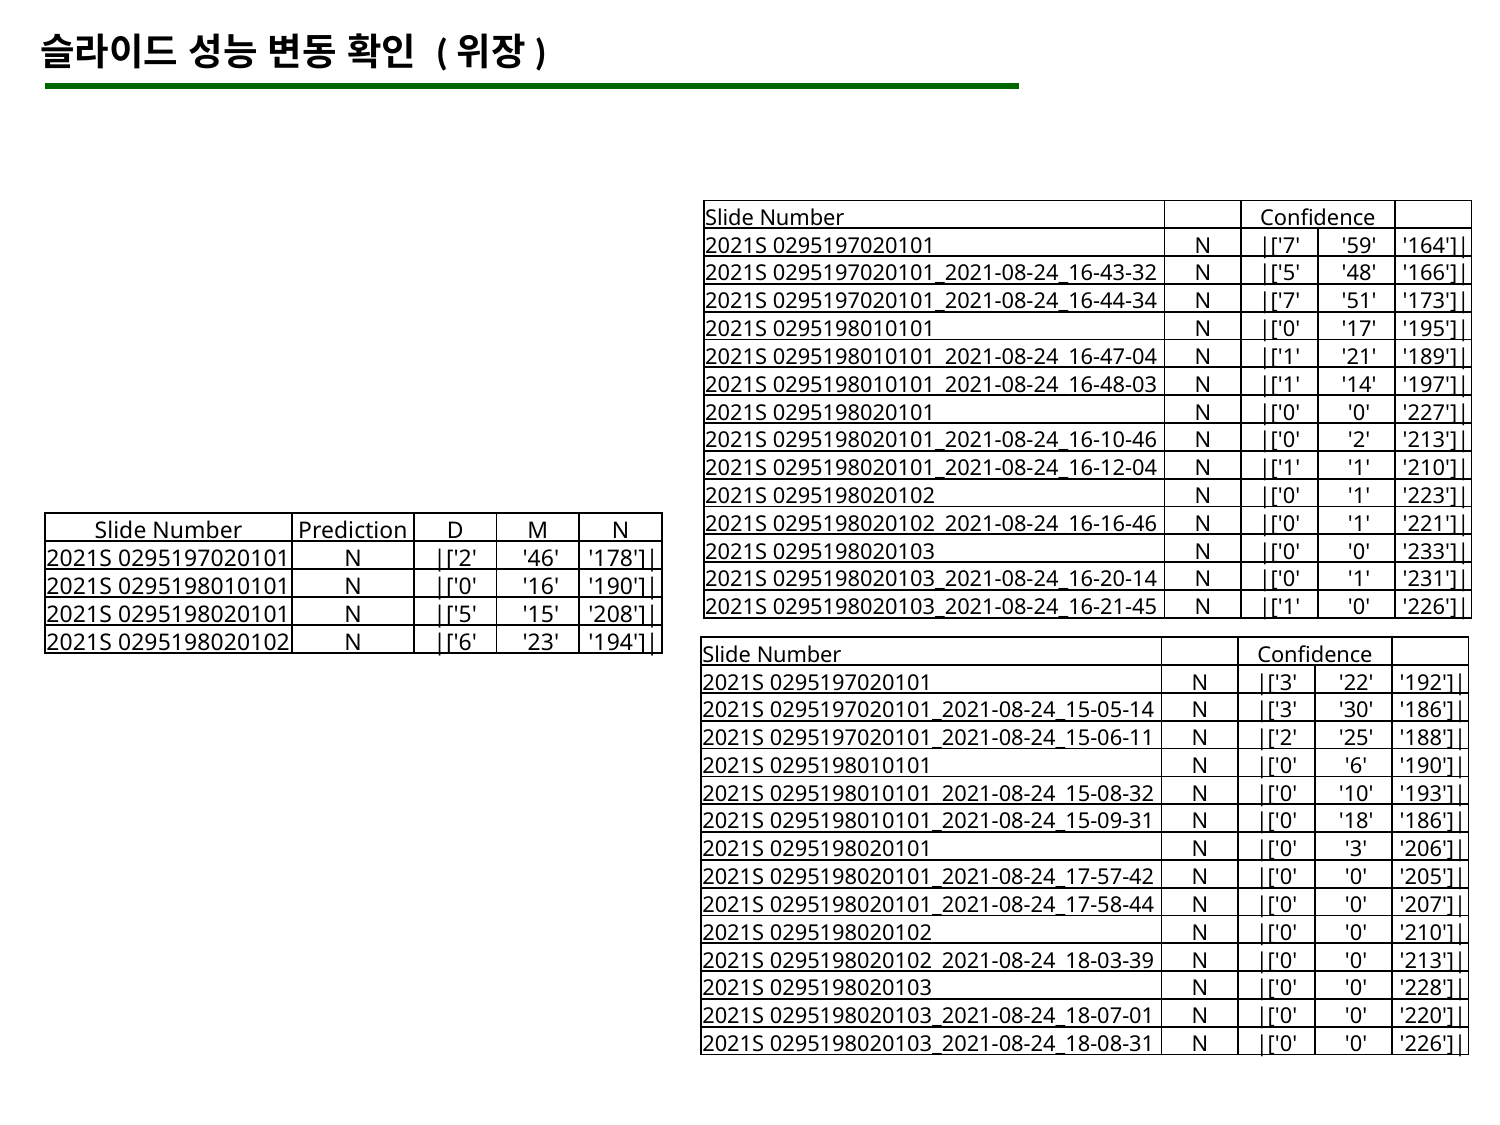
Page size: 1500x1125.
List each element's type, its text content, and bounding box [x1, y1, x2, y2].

table_cell N [1165, 452, 1240, 478]
table_cell '207']| [1393, 889, 1468, 915]
table_cell |['0' [1239, 861, 1314, 887]
table_cell N [1162, 833, 1237, 859]
table_cell '186']| [1393, 805, 1468, 831]
table_cell '223']| [1396, 480, 1471, 506]
table_cell N [1162, 694, 1237, 720]
table_cell 2021S 0295198020101_2021-08-24_16-12-04 [705, 452, 1164, 478]
table_cell N [1165, 257, 1240, 283]
table_cell '1' [1319, 563, 1394, 589]
table_cell 2021S 0295198010101 [702, 749, 1161, 776]
table_cell '46' [497, 542, 578, 568]
table_header M [497, 514, 578, 540]
table_cell N [1165, 396, 1240, 422]
table_cell 2021S 0295198020101_2021-08-24_16-10-46 [705, 424, 1164, 450]
table_cell '186']| [1393, 694, 1468, 720]
table_cell N [1162, 916, 1237, 942]
table_cell '0' [1316, 861, 1391, 887]
table_cell '213']| [1393, 944, 1468, 970]
table_cell '23' [497, 626, 578, 652]
table_cell |['0' [1242, 396, 1317, 422]
table_cell '192']| [1393, 666, 1468, 692]
table_cell 2021S 0295198020102 [705, 480, 1164, 506]
table_cell '231']| [1396, 563, 1471, 589]
table_cell |['0' [1239, 749, 1314, 776]
table_header Prediction [293, 514, 413, 540]
table_header Slide Number [46, 514, 291, 540]
table_cell N [1162, 722, 1237, 748]
table_cell 2021S 0295198020103_2021-08-24_18-07-01 [702, 1000, 1161, 1026]
table_cell |['7' [1242, 285, 1317, 311]
table_cell '51' [1319, 285, 1394, 311]
table_cell |['0' [1239, 972, 1314, 998]
table_cell |['0' [1242, 313, 1317, 339]
table_cell '6' [1316, 749, 1391, 776]
table_cell '25' [1316, 722, 1391, 748]
table_cell 2021S 0295197020101 [46, 542, 291, 568]
table_cell '205']| [1393, 861, 1468, 887]
table_cell N [1162, 777, 1237, 803]
table_cell N [1162, 889, 1237, 915]
table_cell 2021S 0295198020103 [705, 535, 1164, 561]
table_cell |['0' [1239, 833, 1314, 859]
table_cell '194']| [580, 626, 661, 652]
table_cell 2021S 0295198020102_2021-08-24_16-16-46 [705, 507, 1164, 533]
table_cell '226']| [1393, 1028, 1468, 1054]
table_header D [415, 514, 496, 540]
table_cell '15' [497, 598, 578, 624]
table_cell '173']| [1396, 285, 1471, 311]
table_cell N [1162, 972, 1237, 998]
table_cell '1' [1319, 507, 1394, 533]
table_cell '0' [1316, 944, 1391, 970]
table_cell |['0' [1239, 916, 1314, 942]
table_cell 2021S 0295198020101 [46, 598, 291, 624]
table_header Slide Number [702, 638, 1161, 664]
table_cell '3' [1316, 833, 1391, 859]
table_cell 2021S 0295198020102 [702, 916, 1161, 942]
table_cell 2021S 0295198020101_2021-08-24_17-57-42 [702, 861, 1161, 887]
table_cell |['5' [415, 598, 496, 624]
table_cell N [1165, 229, 1240, 255]
table_cell 2021S 0295198010101_2021-08-24_16-48-03 [705, 368, 1164, 394]
table_cell '190']| [580, 570, 661, 596]
table_header Slide Number [705, 201, 1164, 227]
table_cell '220']| [1393, 1000, 1468, 1026]
table_cell 2021S 0295198010101 [46, 570, 291, 596]
table_cell '0' [1316, 1000, 1391, 1026]
table_cell |['0' [415, 570, 496, 596]
table_cell '166']| [1396, 257, 1471, 283]
table_cell '0' [1319, 535, 1394, 561]
table_cell '226']| [1396, 591, 1471, 617]
table_cell 2021S 0295198020101 [702, 833, 1161, 859]
table_cell '197']| [1396, 368, 1471, 394]
table_cell '188']| [1393, 722, 1468, 748]
table_cell N [1165, 507, 1240, 533]
table_cell |['3' [1239, 694, 1314, 720]
table_cell '0' [1319, 396, 1394, 422]
table_cell '193']| [1393, 777, 1468, 803]
table_cell '0' [1319, 591, 1394, 617]
table_cell N [1162, 944, 1237, 970]
table_cell '21' [1319, 340, 1394, 366]
table_cell '14' [1319, 368, 1394, 394]
table_cell |['1' [1242, 340, 1317, 366]
table_header [1165, 201, 1240, 227]
table_cell '2' [1319, 424, 1394, 450]
table_cell |['0' [1239, 777, 1314, 803]
table_cell N [1165, 480, 1240, 506]
table_cell |['0' [1239, 1000, 1314, 1026]
table_cell '189']| [1396, 340, 1471, 366]
table_cell N [293, 626, 413, 652]
table_cell '213']| [1396, 424, 1471, 450]
table_cell 2021S 0295198020102_2021-08-24_18-03-39 [702, 944, 1161, 970]
table_cell '208']| [580, 598, 661, 624]
table_cell '0' [1316, 916, 1391, 942]
table_cell 2021S 0295198010101 [705, 313, 1164, 339]
table_cell 2021S 0295197020101_2021-08-24_15-05-14 [702, 694, 1161, 720]
table_cell |['6' [415, 626, 496, 652]
table_cell '0' [1316, 972, 1391, 998]
table_cell '0' [1316, 889, 1391, 915]
table_cell 2021S 0295198020103_2021-08-24_18-08-31 [702, 1028, 1161, 1054]
table_cell |['0' [1242, 535, 1317, 561]
table_header [1162, 638, 1237, 664]
table_cell |['0' [1242, 507, 1317, 533]
table_cell |['0' [1239, 805, 1314, 831]
table_cell 2021S 0295198020103_2021-08-24_16-21-45 [705, 591, 1164, 617]
table_cell N [293, 542, 413, 568]
table_cell '1' [1319, 452, 1394, 478]
table_header N [580, 514, 661, 540]
table_cell 2021S 0295197020101 [702, 666, 1161, 692]
table_cell '210']| [1396, 452, 1471, 478]
table_cell '178']| [580, 542, 661, 568]
table_cell |['1' [1242, 452, 1317, 478]
table_header [1393, 638, 1468, 664]
table_cell |['2' [1239, 722, 1314, 748]
table_cell 2021S 0295197020101_2021-08-24_15-06-11 [702, 722, 1161, 748]
table_cell |['5' [1242, 257, 1317, 283]
table_cell |['3' [1239, 666, 1314, 692]
table_cell |['2' [415, 542, 496, 568]
table_cell '195']| [1396, 313, 1471, 339]
table_cell 2021S 0295198010101_2021-08-24_15-09-31 [702, 805, 1161, 831]
table_cell '233']| [1396, 535, 1471, 561]
table_cell 2021S 0295197020101 [705, 229, 1164, 255]
table_cell '190']| [1393, 749, 1468, 776]
table_cell '210']| [1393, 916, 1468, 942]
table_cell |['0' [1239, 1028, 1314, 1054]
table_cell N [1162, 1028, 1237, 1054]
table_cell |['0' [1242, 563, 1317, 589]
table_cell N [1165, 368, 1240, 394]
table_cell '10' [1316, 777, 1391, 803]
table_cell '16' [497, 570, 578, 596]
table_cell N [1165, 285, 1240, 311]
table_cell N [1165, 563, 1240, 589]
table_cell '164']| [1396, 229, 1471, 255]
table_cell N [293, 570, 413, 596]
table_cell N [1162, 666, 1237, 692]
table_cell |['0' [1242, 424, 1317, 450]
table_cell '18' [1316, 805, 1391, 831]
table_cell N [1165, 313, 1240, 339]
table_cell '227']| [1396, 396, 1471, 422]
table_cell |['7' [1242, 229, 1317, 255]
table_cell N [1162, 861, 1237, 887]
table_header Confidence [1242, 201, 1394, 227]
table_cell '221']| [1396, 507, 1471, 533]
table_cell N [1165, 535, 1240, 561]
table_cell |['0' [1239, 889, 1314, 915]
table_cell N [1162, 805, 1237, 831]
table_cell 2021S 0295198020103 [702, 972, 1161, 998]
table_cell '59' [1319, 229, 1394, 255]
table_cell 2021S 0295198010101_2021-08-24_16-47-04 [705, 340, 1164, 366]
table_cell 2021S 0295198020103_2021-08-24_16-20-14 [705, 563, 1164, 589]
table_cell 2021S 0295198010101_2021-08-24_15-08-32 [702, 777, 1161, 803]
table_cell |['0' [1239, 944, 1314, 970]
table_cell '17' [1319, 313, 1394, 339]
table_cell '22' [1316, 666, 1391, 692]
table_cell N [1165, 340, 1240, 366]
table_cell |['1' [1242, 591, 1317, 617]
text_box 슬라이드 성능 변동 확인 (위장) [25, 20, 910, 81]
table_cell N [1165, 424, 1240, 450]
table_cell N [293, 598, 413, 624]
table_cell |['0' [1242, 480, 1317, 506]
table_cell |['1' [1242, 368, 1317, 394]
table_cell '0' [1316, 1028, 1391, 1054]
table_header [1396, 201, 1471, 227]
table_cell 2021S 0295197020101_2021-08-24_16-44-34 [705, 285, 1164, 311]
table_cell 2021S 0295198020102 [46, 626, 291, 652]
table_cell '1' [1319, 480, 1394, 506]
table_cell N [1162, 749, 1237, 776]
table_cell N [1165, 591, 1240, 617]
table_cell '228']| [1393, 972, 1468, 998]
table_cell '206']| [1393, 833, 1468, 859]
table_cell 2021S 0295198020101 [705, 396, 1164, 422]
table_cell '30' [1316, 694, 1391, 720]
table_header Confidence [1239, 638, 1391, 664]
table_cell 2021S 0295198020101_2021-08-24_17-58-44 [702, 889, 1161, 915]
table_cell 2021S 0295197020101_2021-08-24_16-43-32 [705, 257, 1164, 283]
table_cell '48' [1319, 257, 1394, 283]
table_cell N [1162, 1000, 1237, 1026]
